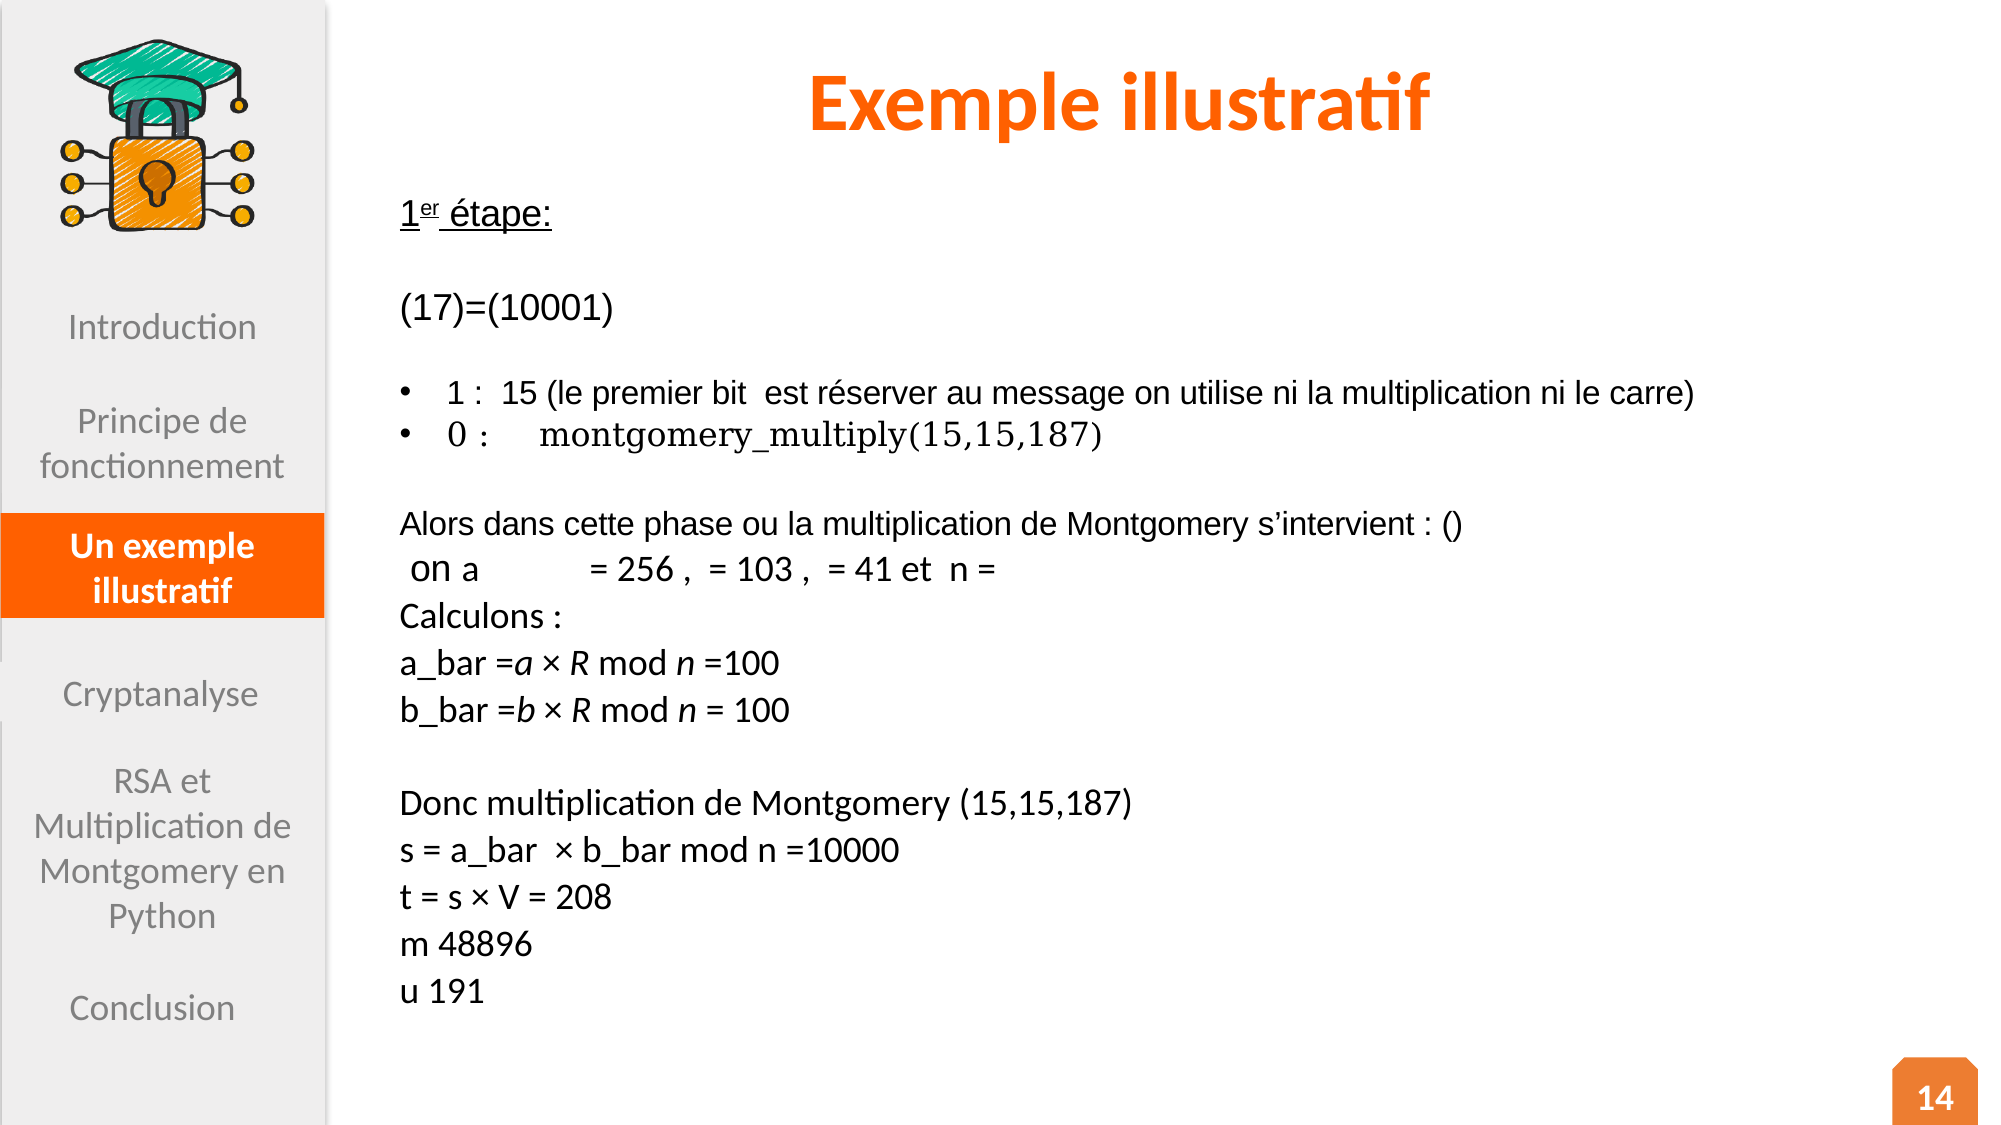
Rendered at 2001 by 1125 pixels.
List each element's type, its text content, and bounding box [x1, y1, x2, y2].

text_box Exemple illustratif [569, 37, 1692, 158]
picture [59, 37, 255, 232]
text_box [0, 0, 326, 1125]
text_box 14 [1891, 1056, 1979, 1125]
